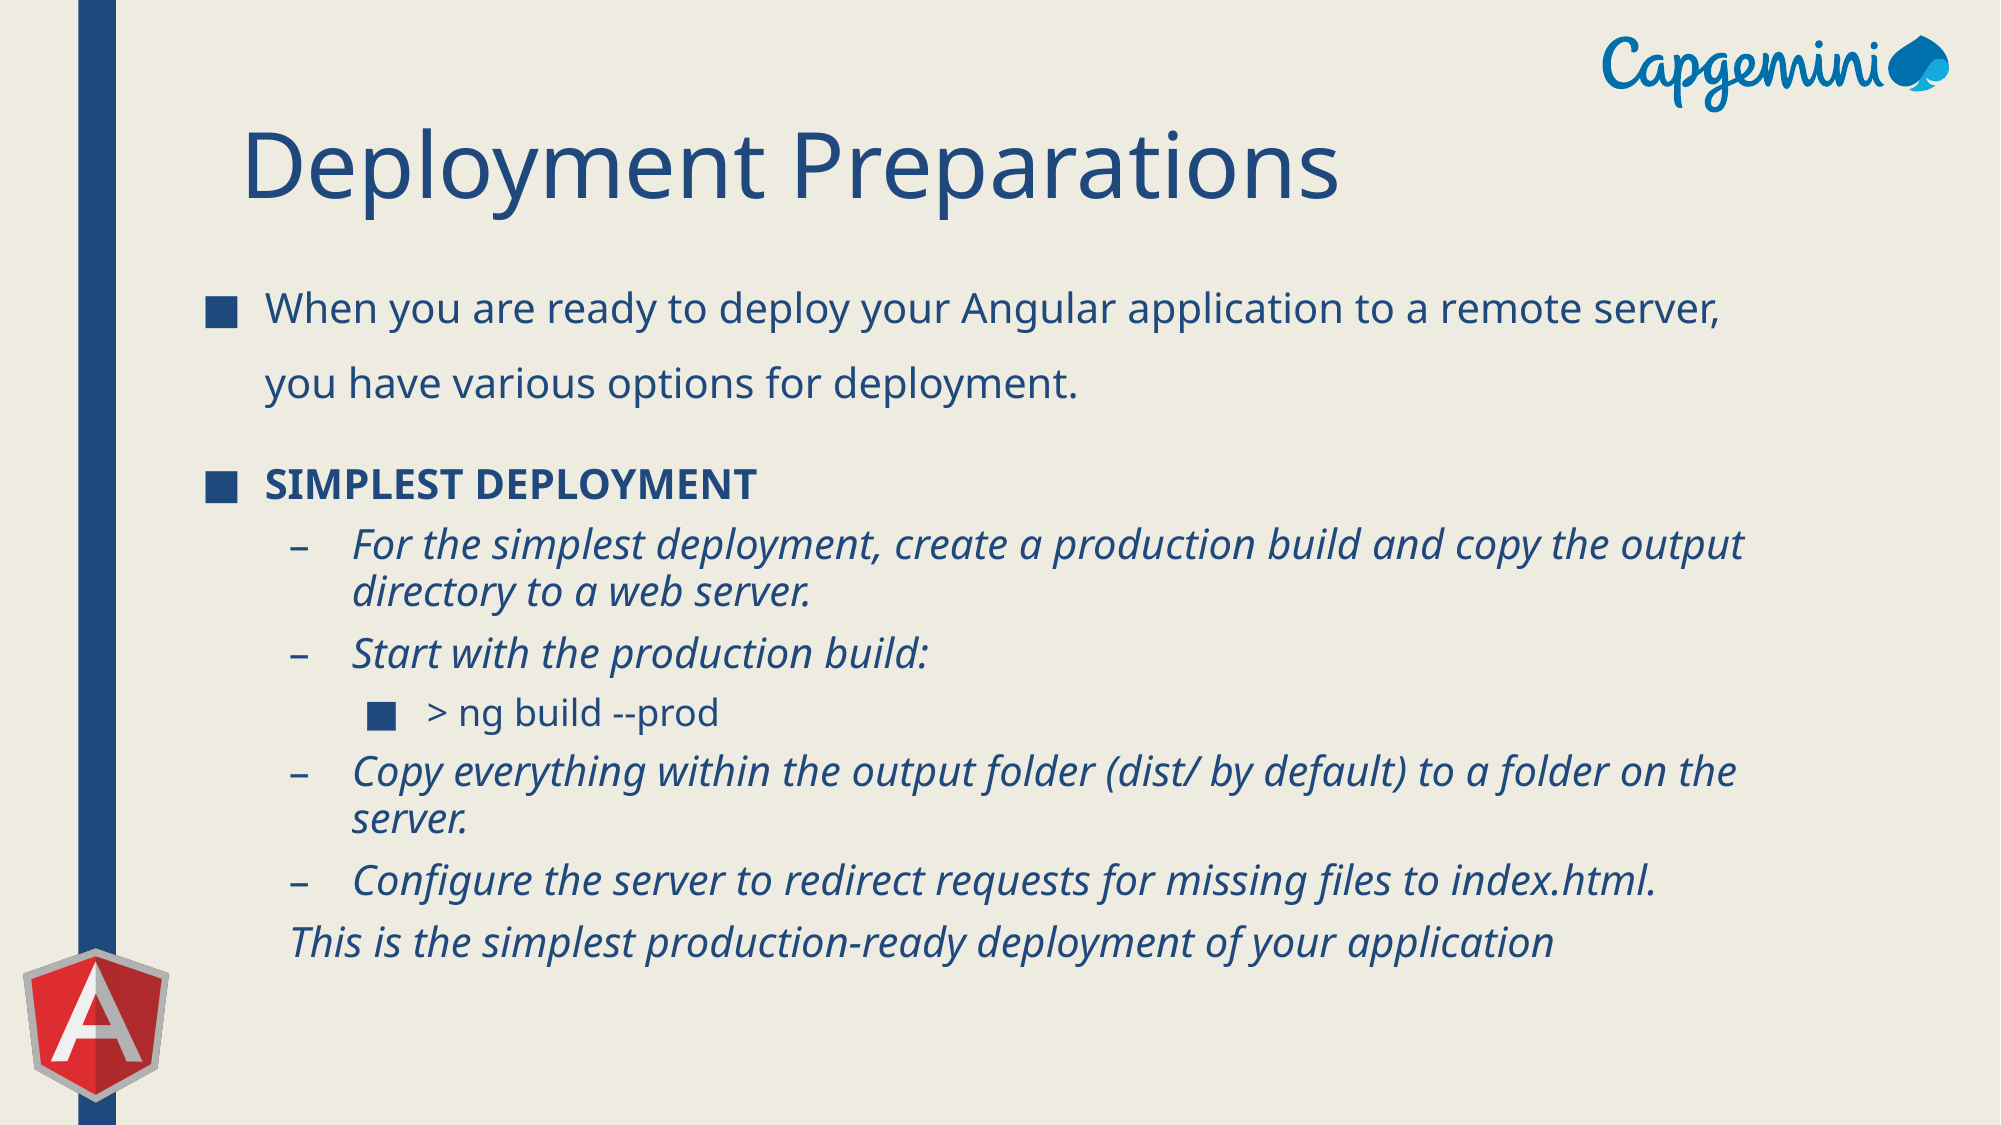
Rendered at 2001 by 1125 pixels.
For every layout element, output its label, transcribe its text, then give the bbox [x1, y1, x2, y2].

list When you are ready to deploy your Angular application to a remote server, you have various options for deployment. Simplest deployment For the simplest deployment, create a production build and copy the output directory to a web server. Start with the production build: > ng build --prod Copy everything within the output folder (dist/ by default) to a folder on the server. Configure the server to redirect requests for missing files to index.html. This is the simplest production-ready deployment of your application [186, 249, 1762, 1063]
title Deployment Preparations [225, 112, 1800, 357]
picture [23, 948, 169, 1103]
